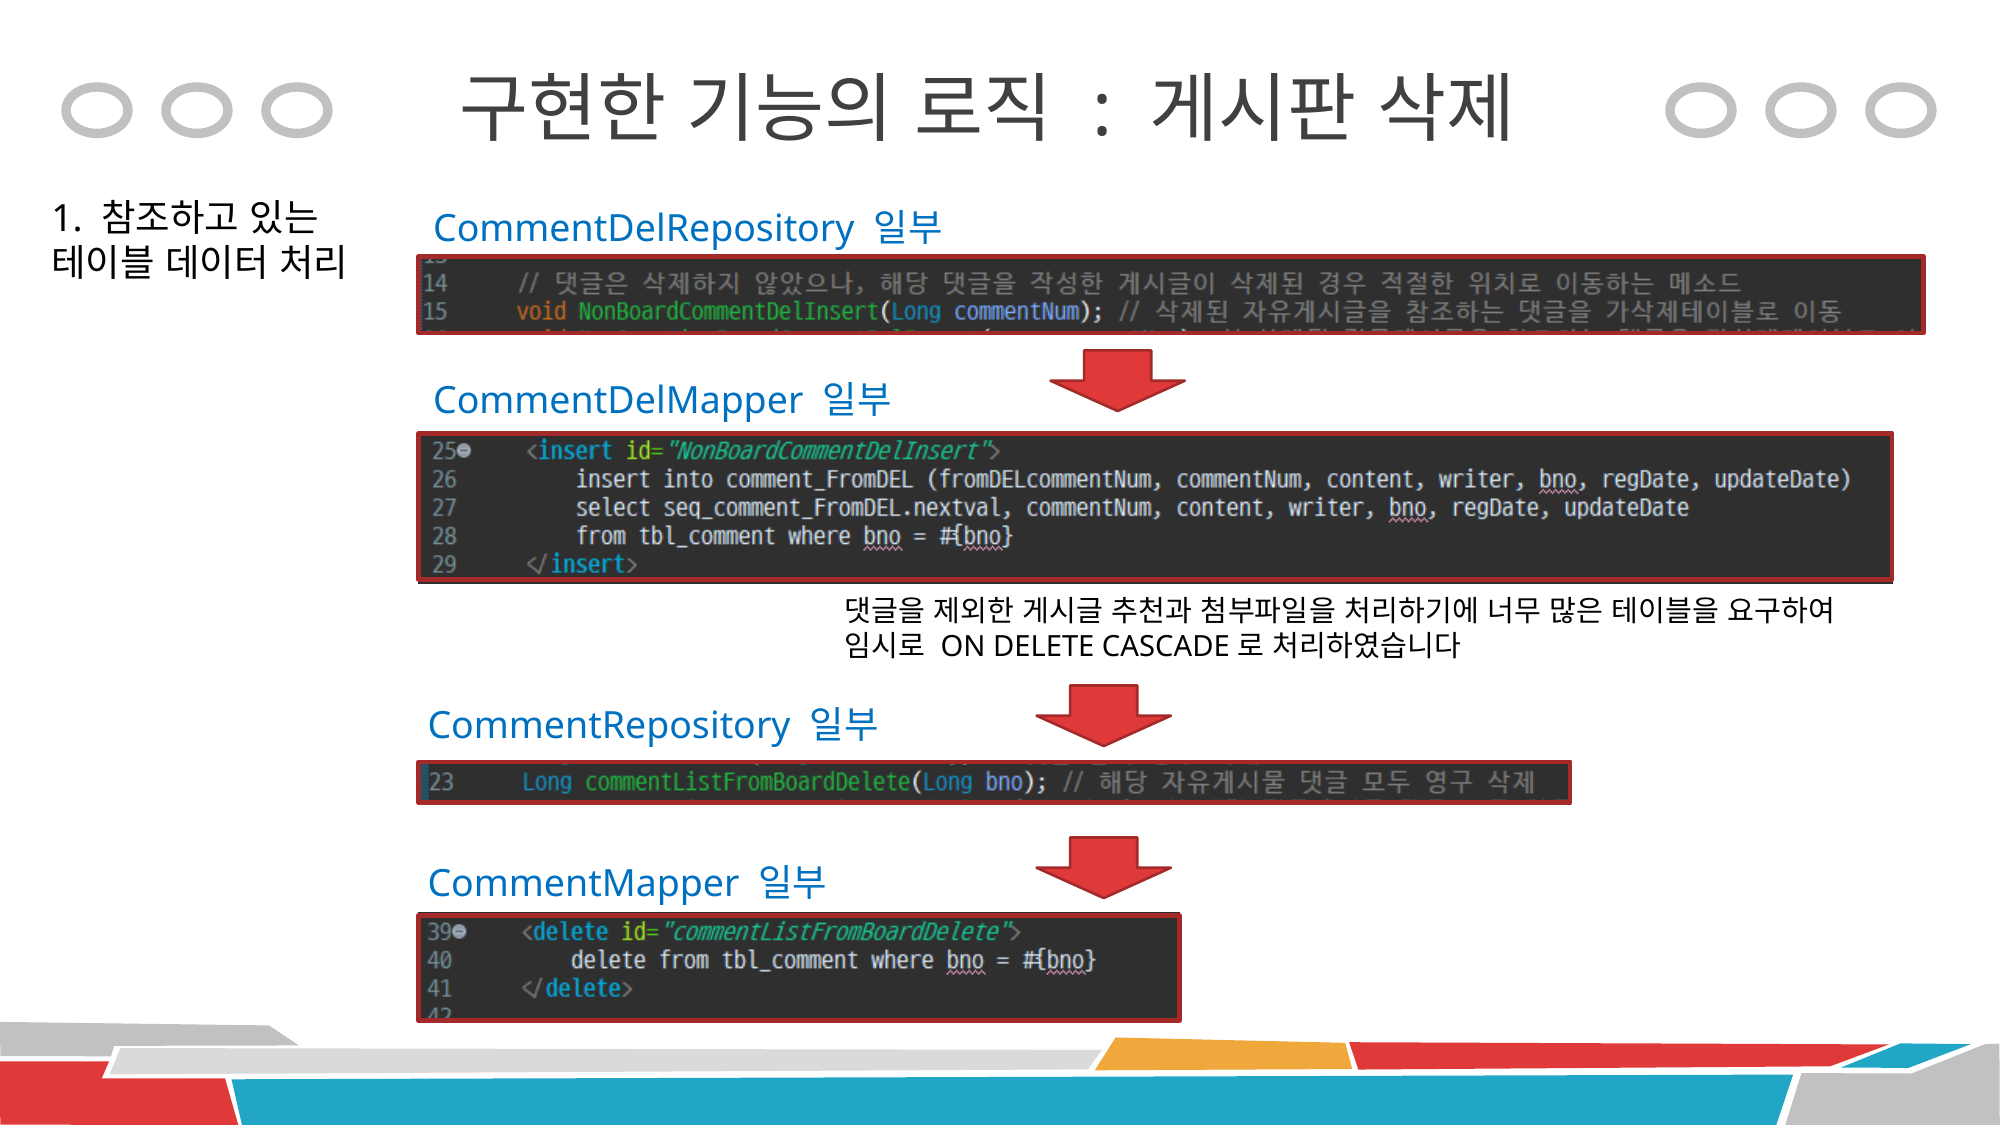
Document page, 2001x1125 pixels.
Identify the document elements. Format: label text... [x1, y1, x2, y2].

text_box [1049, 349, 1187, 413]
text_box 1. 참조하고 있는 테이블 데이터 처리 [36, 186, 419, 292]
text_box CommentMapper 일부 [412, 851, 995, 912]
text_box CommentDelMapper 일부 [418, 369, 1000, 429]
picture [418, 431, 1893, 584]
picture [418, 912, 1180, 1019]
text_box [1035, 684, 1173, 748]
text_box [417, 914, 1181, 1022]
text_box CommentRepository 일부 [412, 693, 995, 754]
picture [418, 760, 1571, 805]
text_box CommentDelRepository 일부 [418, 196, 1000, 255]
text_box 구현한 기능의 로직 : 게시판 삭제 [444, 52, 1556, 158]
text_box 댓글을 제외한 게시글 추천과 첨부파일을 처리하기에 너무 많은 테이블을 요구하여 임시로 ON DELETE CASCADE로 처리하였습니다 [829, 585, 2000, 670]
text_box [1035, 836, 1173, 900]
picture [418, 256, 1924, 334]
